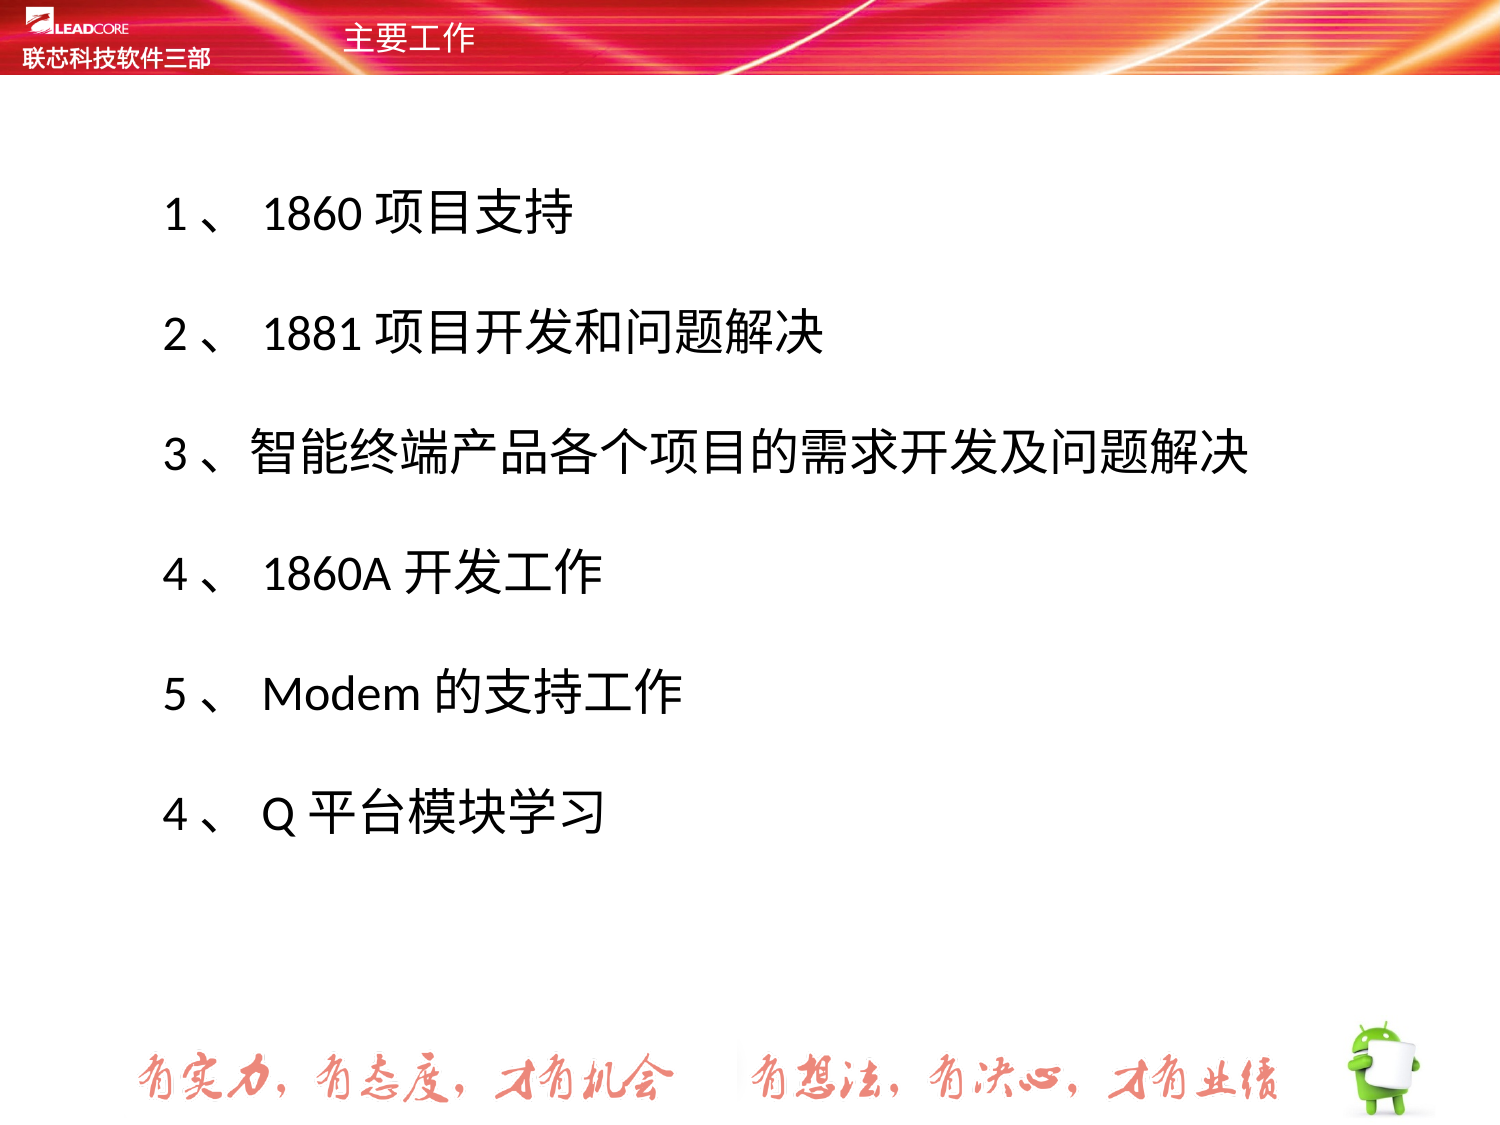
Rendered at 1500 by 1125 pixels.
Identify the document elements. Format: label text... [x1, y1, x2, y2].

text_box 1、1860项目支持 2、1881项目开发和问题解决 3、智能终端产品各个项目的需求开发及问题解决 4、1860A开发工作 5、Modem的支持工作 4、Q平台模块学习 [147, 172, 1282, 908]
picture [0, 0, 1500, 97]
title 主要工作 [327, 6, 1270, 67]
picture [1334, 1015, 1436, 1124]
